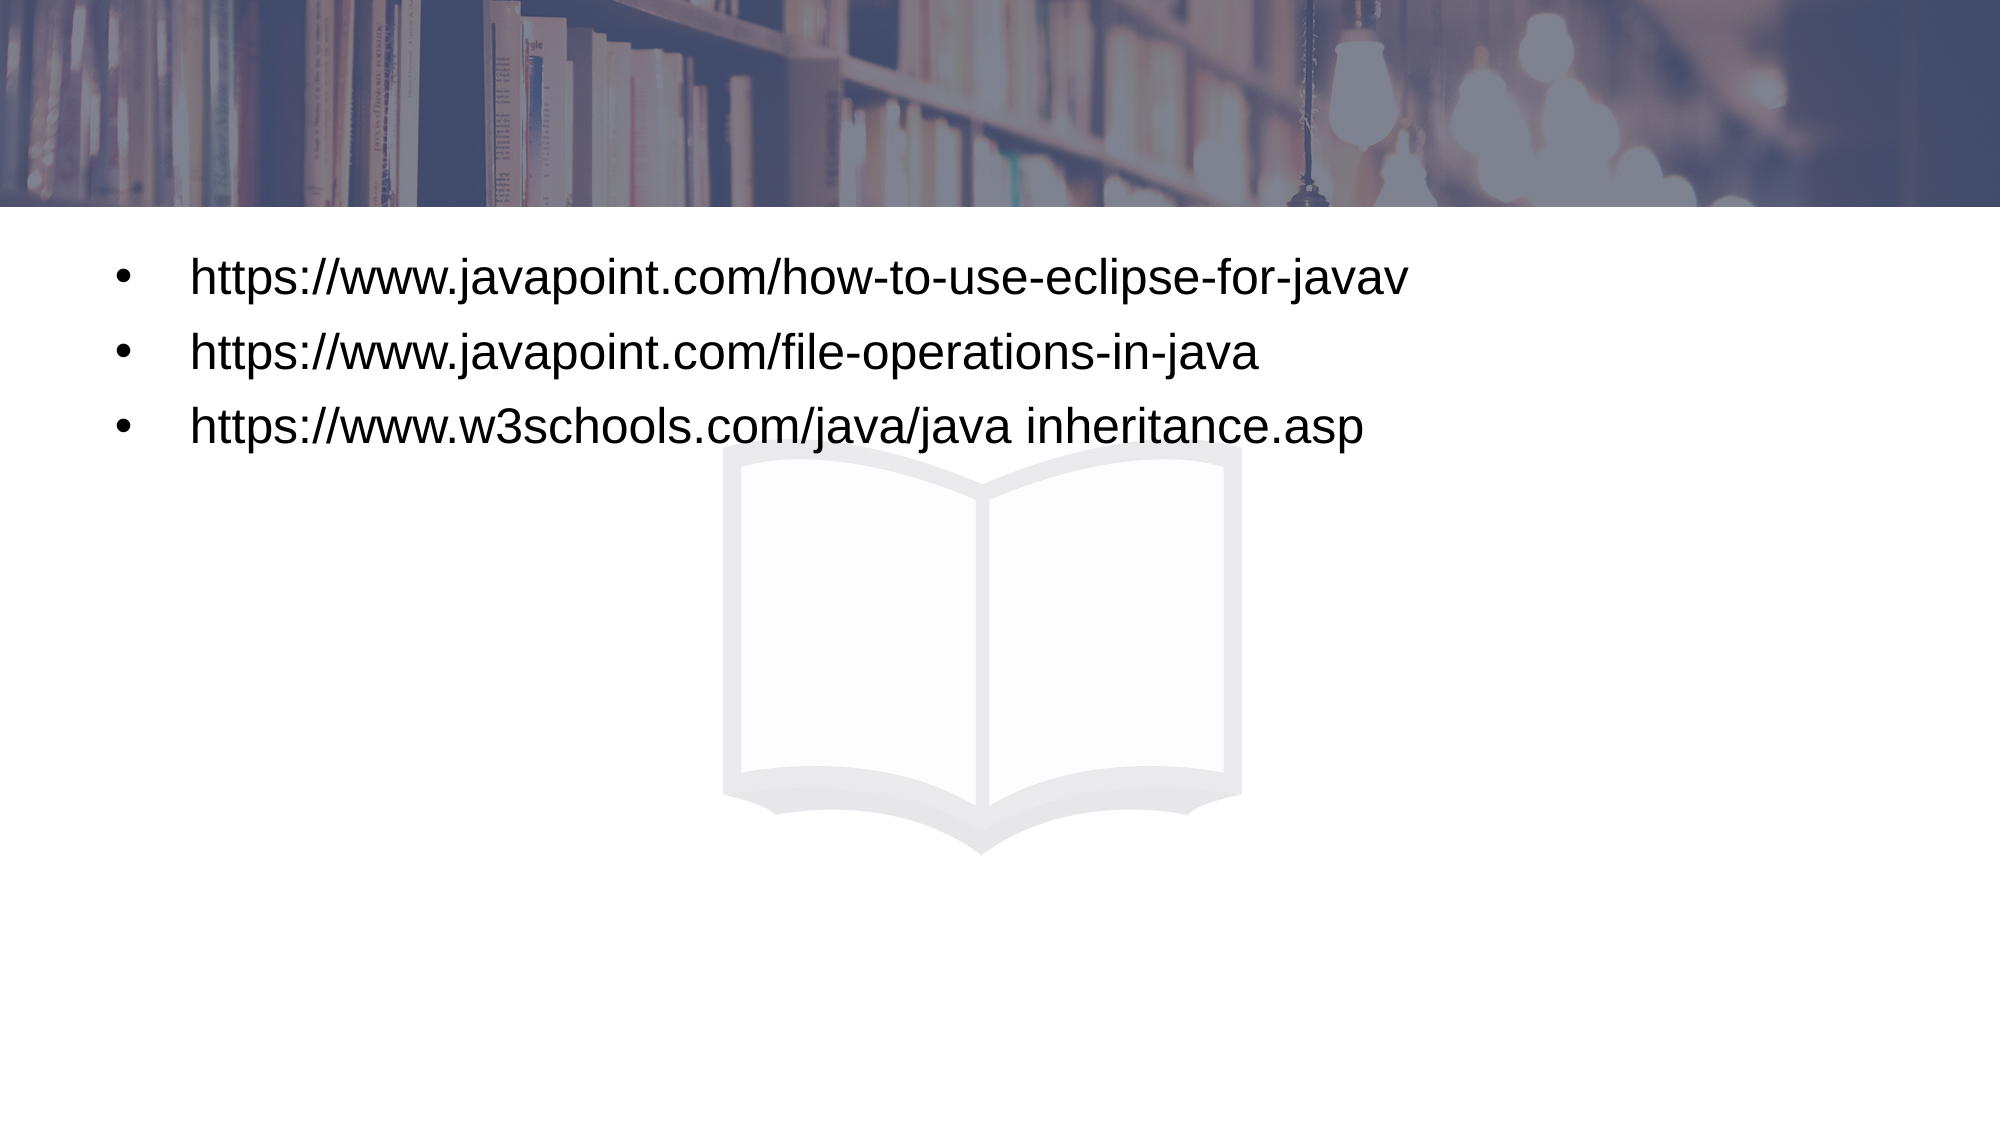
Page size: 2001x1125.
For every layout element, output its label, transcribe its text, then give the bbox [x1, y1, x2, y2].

picture [0, 0, 2000, 1125]
list https://www.javapoint.com/how-to-use-eclipse-for-javav https://www.javapoint.com/file-operations-in-java https://www.w3schools.com/java/java inheritance.asp [99, 243, 1900, 1035]
